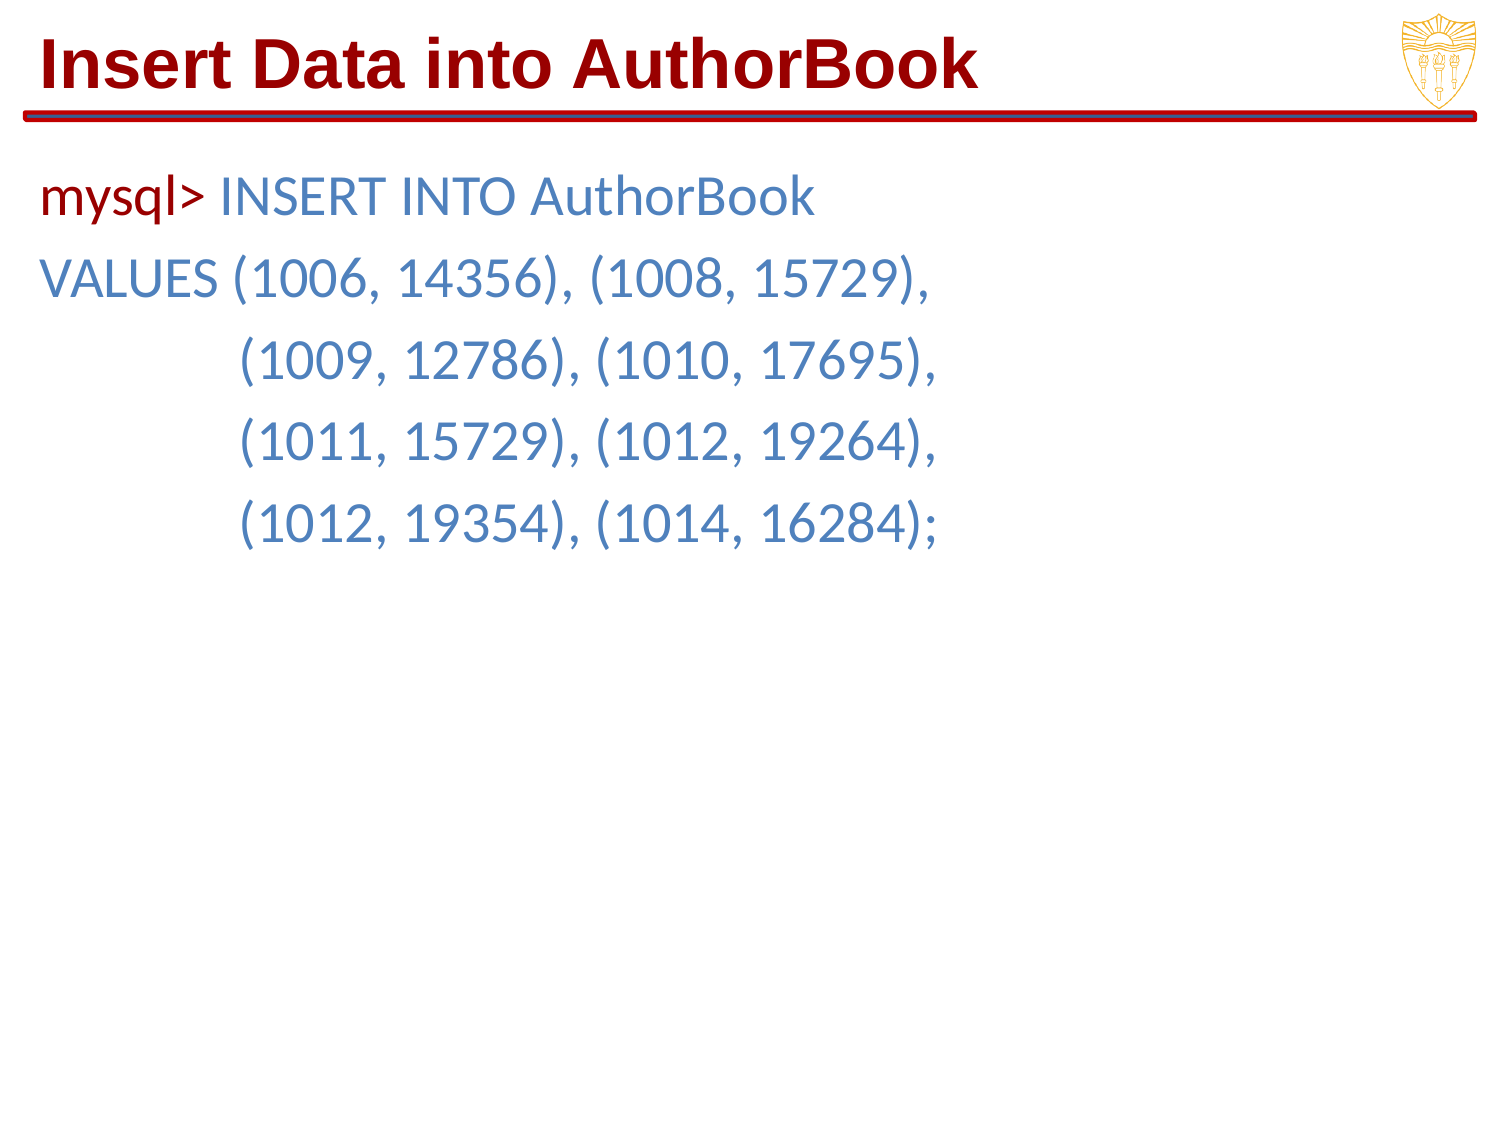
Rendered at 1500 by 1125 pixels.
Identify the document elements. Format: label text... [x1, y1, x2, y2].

picture [1377, 0, 1500, 123]
title Insert Data into AuthorBook [24, 7, 1475, 113]
list mysql> INSERT INTO AuthorBook VALUES (1006, 14356), (1008, 15729), (1009, 12786), (1010, 17695), (1011, 15729), (1012, 19264), (1012, 19354), (1014, 16284); [24, 149, 1475, 1005]
